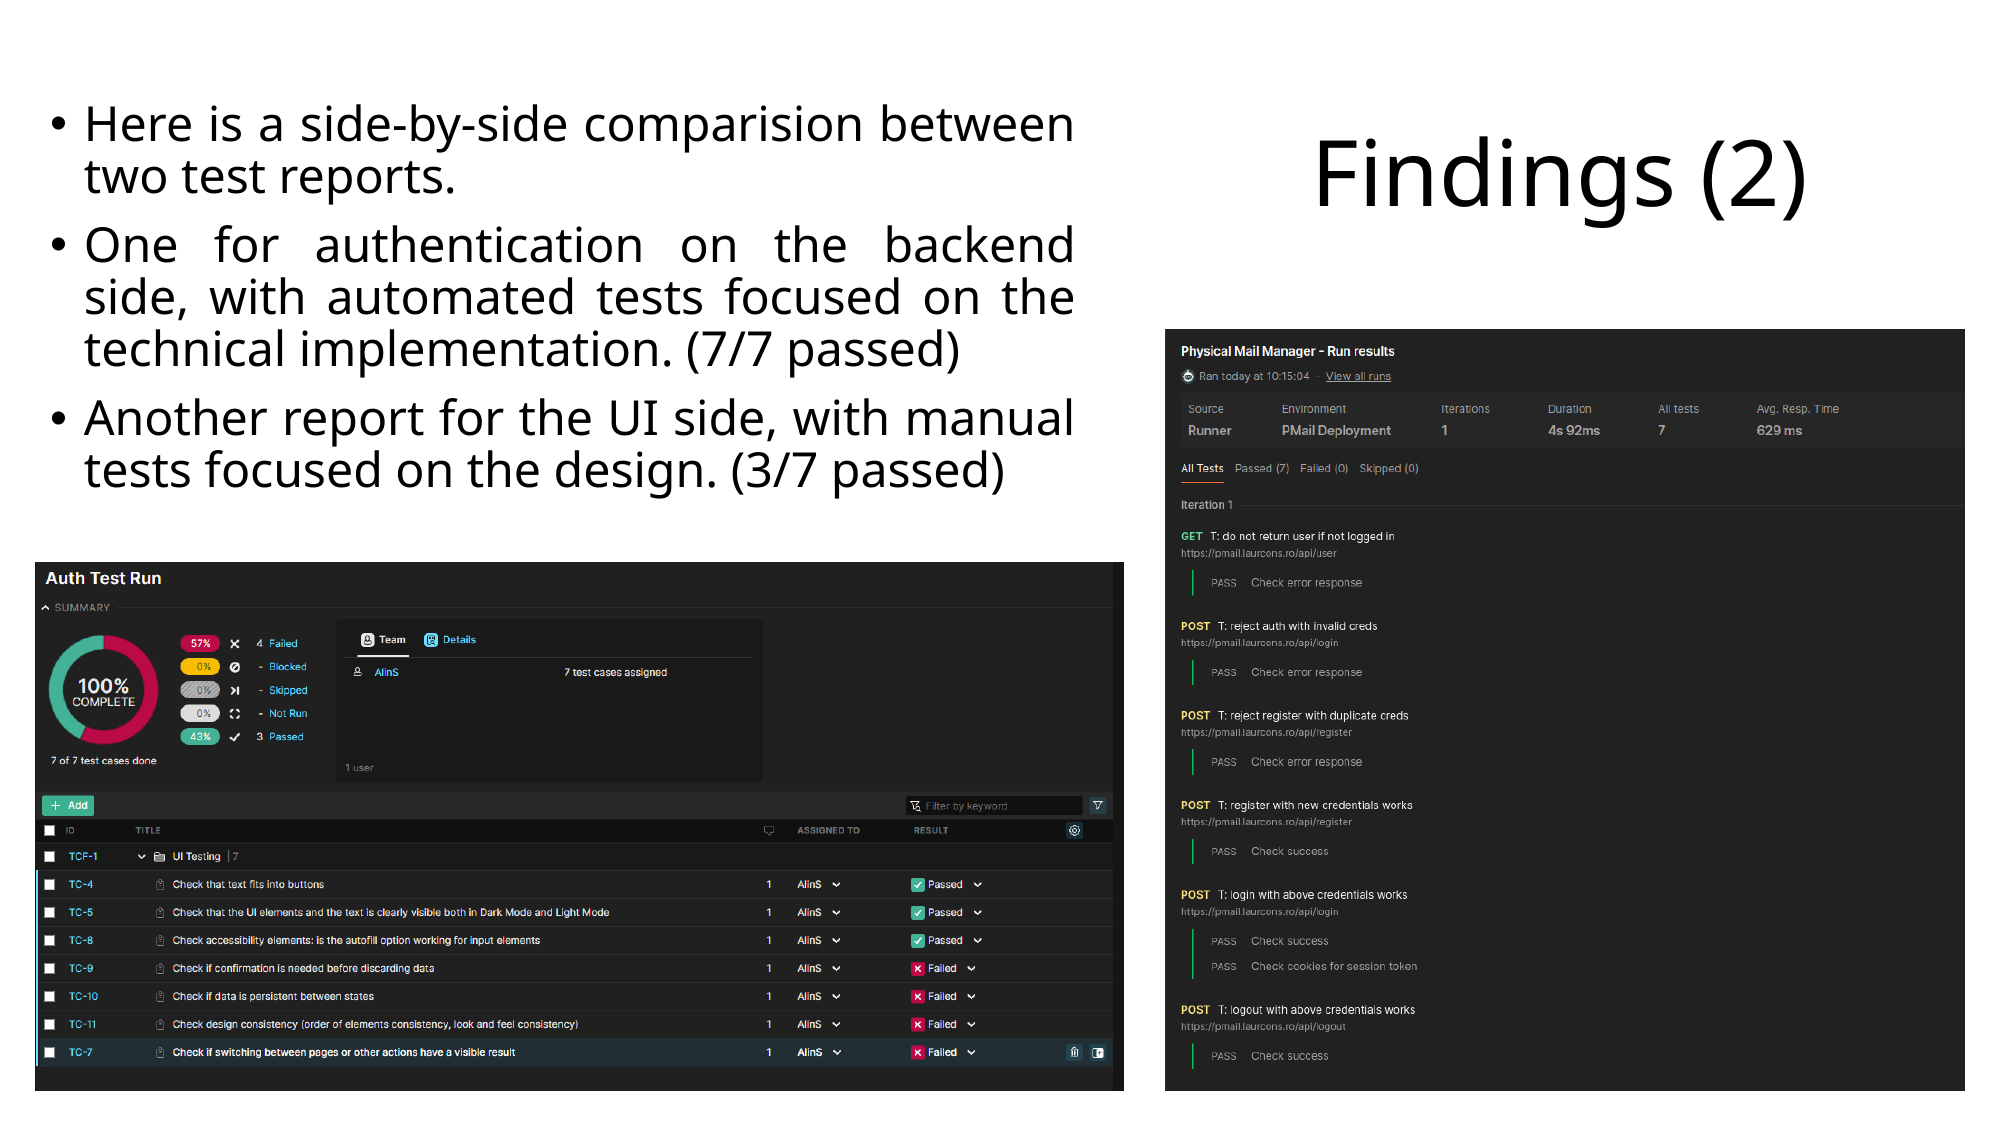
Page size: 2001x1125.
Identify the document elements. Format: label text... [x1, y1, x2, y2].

title Findings (2) [1296, 64, 1833, 290]
list Here is a side-by-side comparision between two test reports. One for authentication on the backend side, with automated tests focused on the technical implementation. (7/7 passed) Another report for the UI side, with manual tests focused on the design. (3/7 passed) [35, 91, 1093, 521]
picture [1165, 329, 1965, 1092]
picture [34, 561, 1124, 1092]
